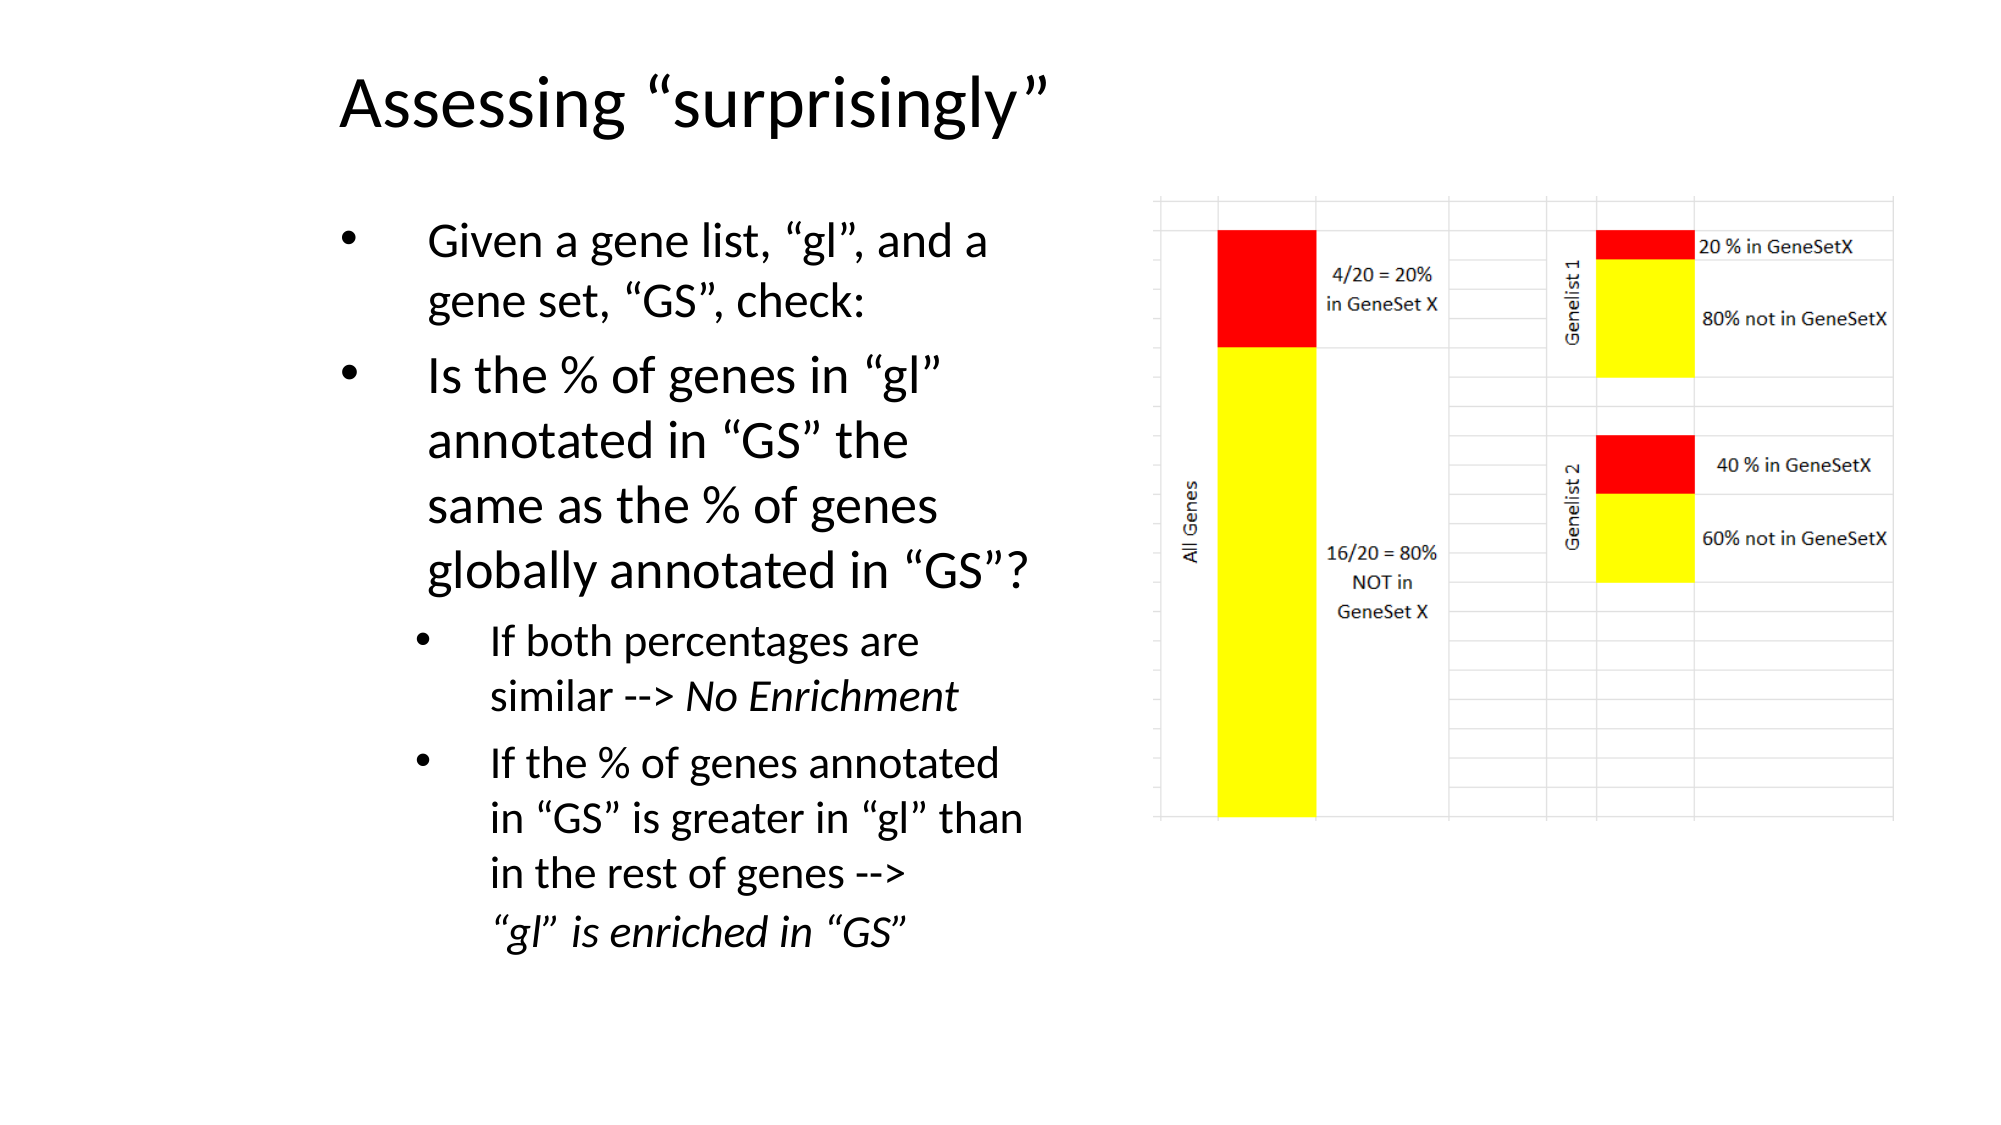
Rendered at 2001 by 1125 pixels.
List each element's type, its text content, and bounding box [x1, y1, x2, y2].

title Assessing “surprisingly” [324, 45, 1675, 150]
text_box Given a gene list, “gl”, and a gene set, “GS”, check: Is the % of genes in “gl” annotated in “GS” the same as the % of genes globally annotated in “GS”? If both percentages are similar --> No Enrichment If the % of genes annotated in “GS” is greater in “gl” than in the rest of genes --> “gl” is enriched in “GS” [324, 199, 1048, 964]
picture [1153, 196, 1894, 821]
